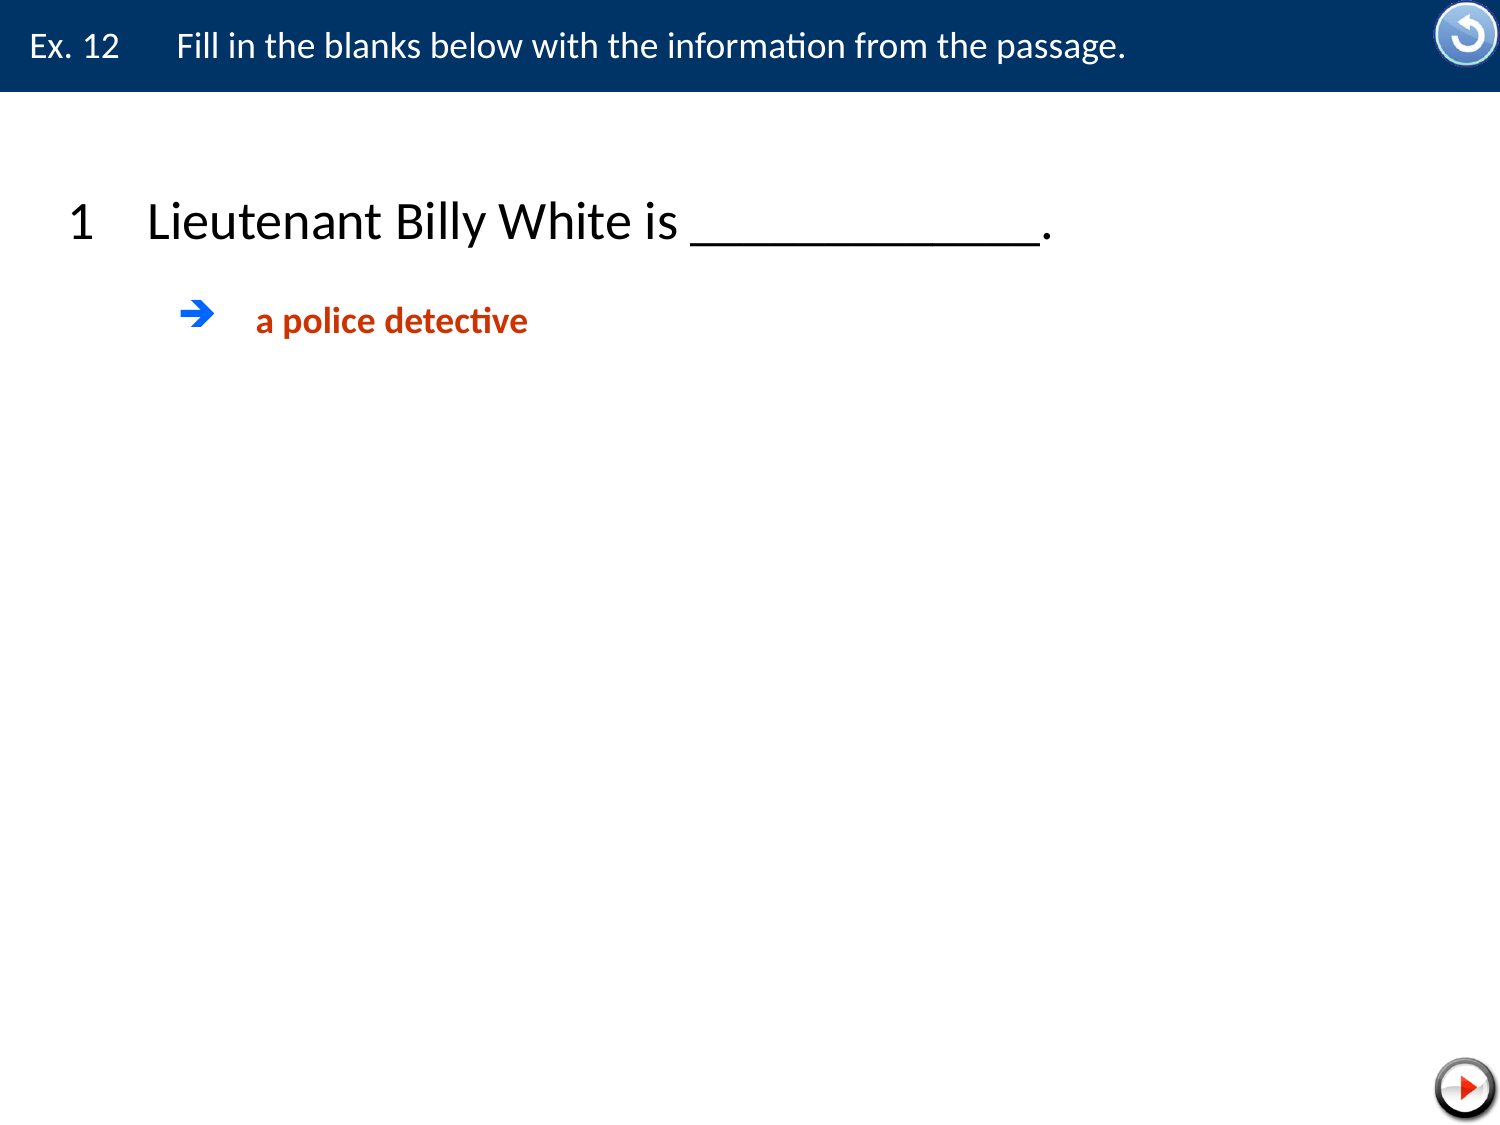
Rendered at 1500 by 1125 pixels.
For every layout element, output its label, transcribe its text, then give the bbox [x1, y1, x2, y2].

text_box a police detective [177, 296, 530, 342]
text_box Ex. 12 Fill in the blanks below with the information from the passage. [0, 0, 1500, 92]
picture [1432, 0, 1500, 68]
picture [1428, 1053, 1500, 1125]
text_box 1 Lieutenant Billy White is _____________. [53, 165, 1451, 258]
